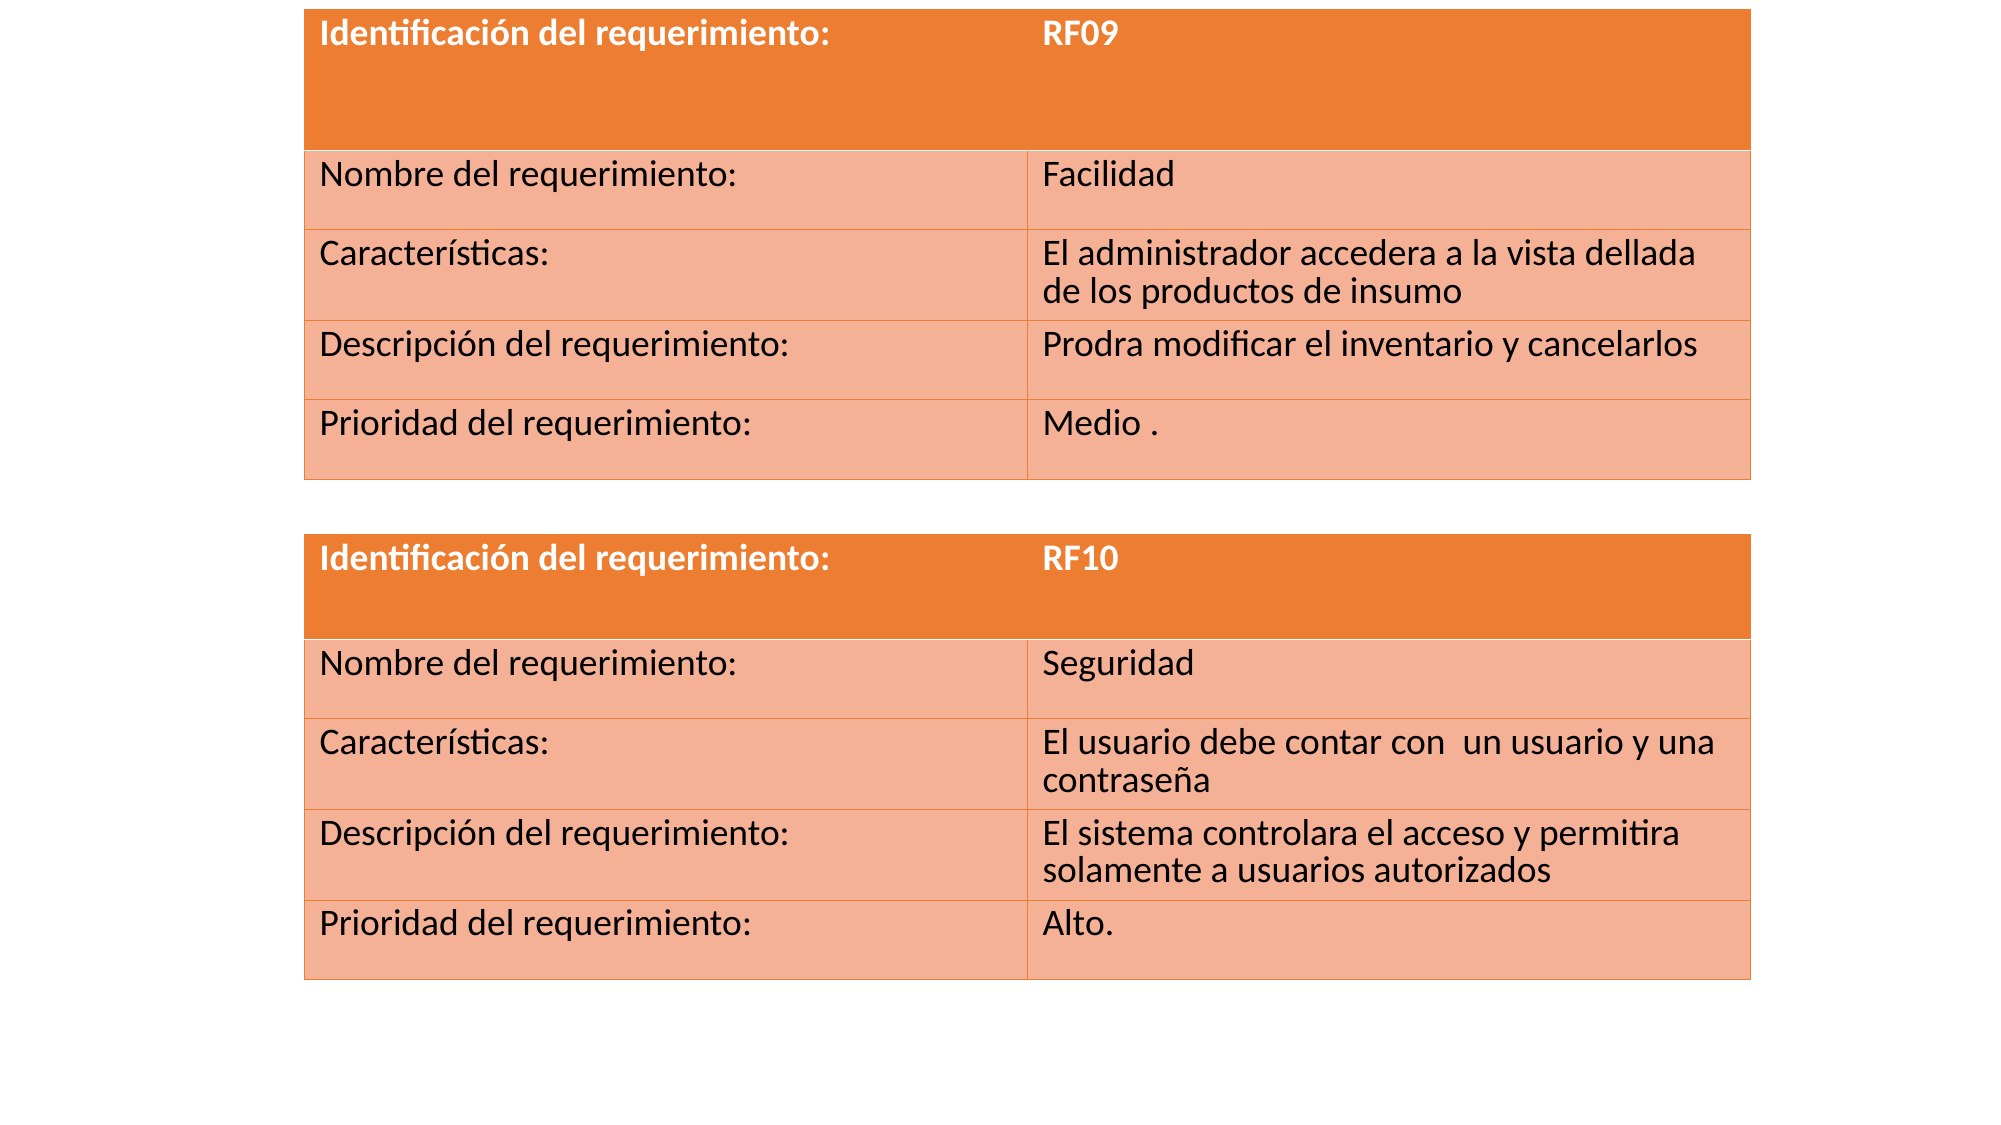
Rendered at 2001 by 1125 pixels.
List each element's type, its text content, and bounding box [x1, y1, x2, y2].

table_cell Facilidad [1028, 151, 1750, 229]
table_cell Características: [305, 230, 1027, 320]
table_cell Características: [305, 719, 1027, 809]
table_cell Prodra modificar el inventario y cancelarlos [1028, 321, 1750, 399]
table_cell Nombre del requerimiento: [305, 640, 1027, 718]
table_cell El administrador accedera a la vista dellada de los productos de insumo [1028, 230, 1750, 320]
table_header Identificación del requerimiento: [305, 10, 1027, 150]
table_header Identificación del requerimiento: [305, 535, 1027, 639]
table_cell Alto. [1028, 901, 1750, 979]
table_cell Descripción del requerimiento: [305, 321, 1027, 399]
table_cell Prioridad del requerimiento: [305, 400, 1027, 479]
table_cell El usuario debe contar con un usuario y una contraseña [1028, 719, 1750, 809]
table_cell Prioridad del requerimiento: [305, 901, 1027, 979]
table_cell Seguridad [1028, 640, 1750, 718]
table_header RF10 [1028, 535, 1750, 639]
table_cell Medio . [1028, 400, 1750, 479]
table_cell Descripción del requerimiento: [305, 810, 1027, 900]
table_cell Nombre del requerimiento: [305, 151, 1027, 229]
table_cell El sistema controlara el acceso y permitira solamente a usuarios autorizados [1028, 810, 1750, 900]
table_header RF09 [1028, 10, 1750, 150]
